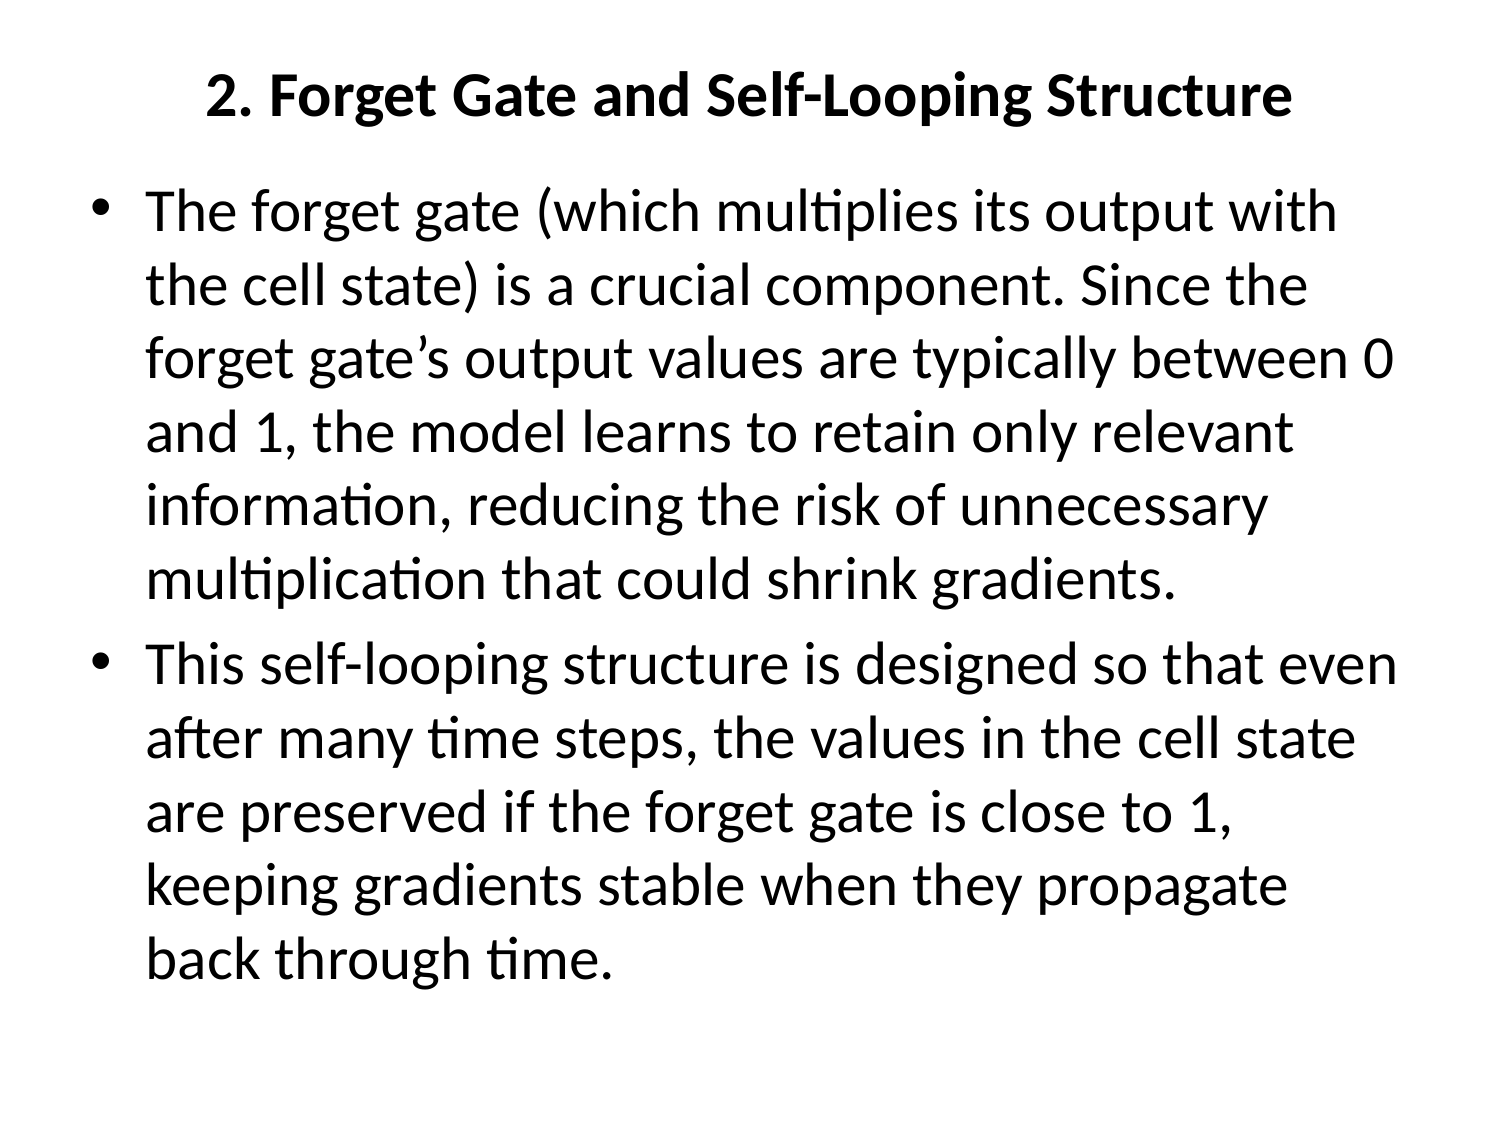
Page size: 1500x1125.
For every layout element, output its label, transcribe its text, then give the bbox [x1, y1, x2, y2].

list The forget gate (which multiplies its output with the cell state) is a crucial component. Since the forget gate’s output values are typically between 0 and 1, the model learns to retain only relevant information, reducing the risk of unnecessary multiplication that could shrink gradients. This self-looping structure is designed so that even after many time steps, the values in the cell state are preserved if the forget gate is close to 1, keeping gradients stable when they propagate back through time. [75, 162, 1425, 1005]
title 2. Forget Gate and Self-Looping Structure [75, 45, 1425, 138]
